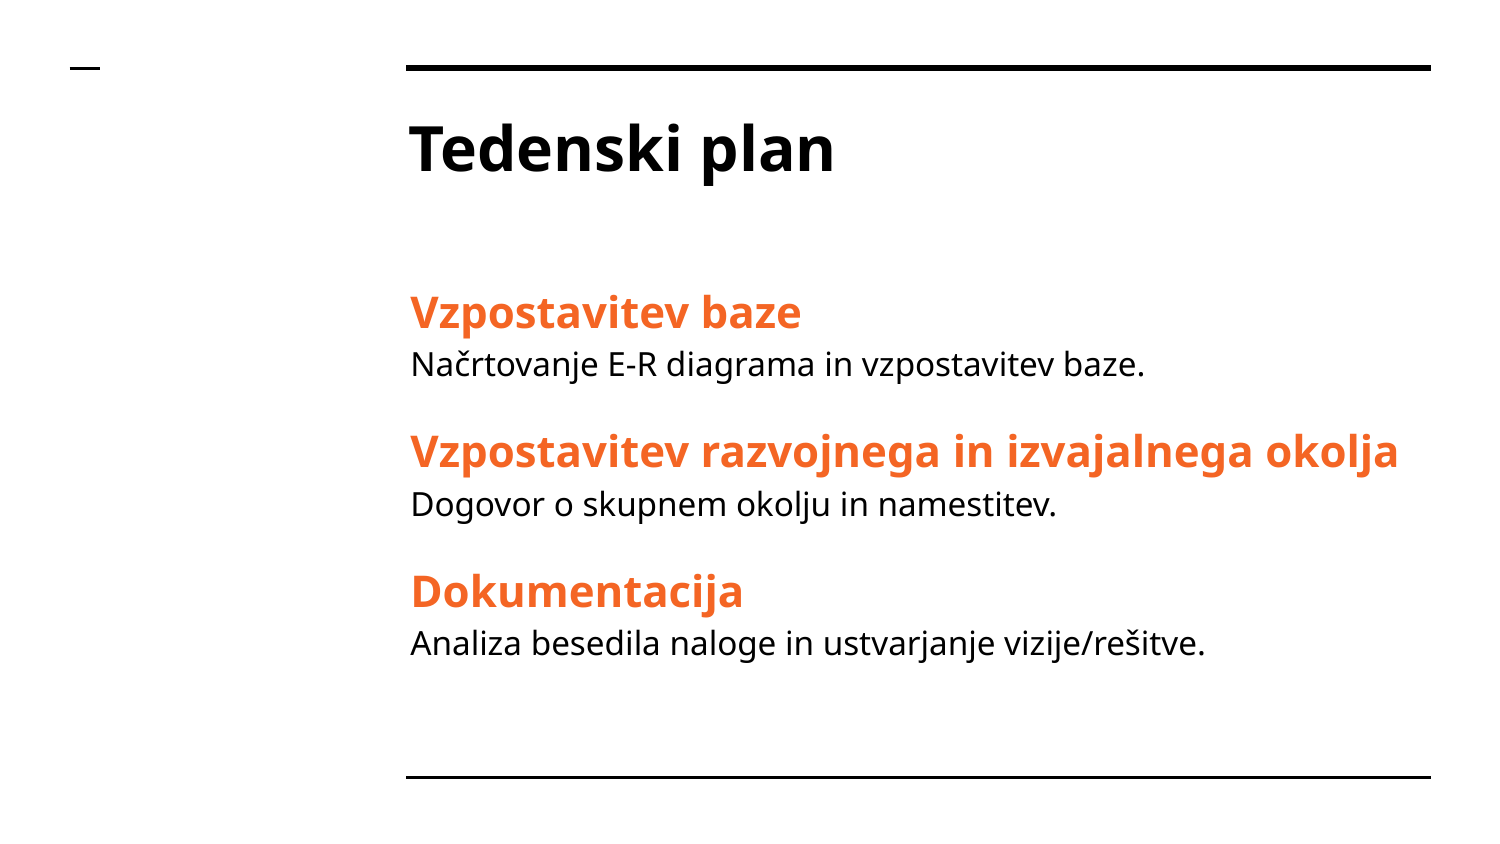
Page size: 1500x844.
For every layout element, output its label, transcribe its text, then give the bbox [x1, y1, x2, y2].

title Tedenski plan [393, 94, 1431, 199]
list Vzpostavitev baze Načrtovanje E-R diagrama in vzpostavitev baze. Vzpostavitev razvojnega in izvajalnega okolja Dogovor o skupnem okolju in namestitev. Dokumentacija Analiza besedila naloge in ustvarjanje vizije/rešitve. [395, 261, 1433, 755]
